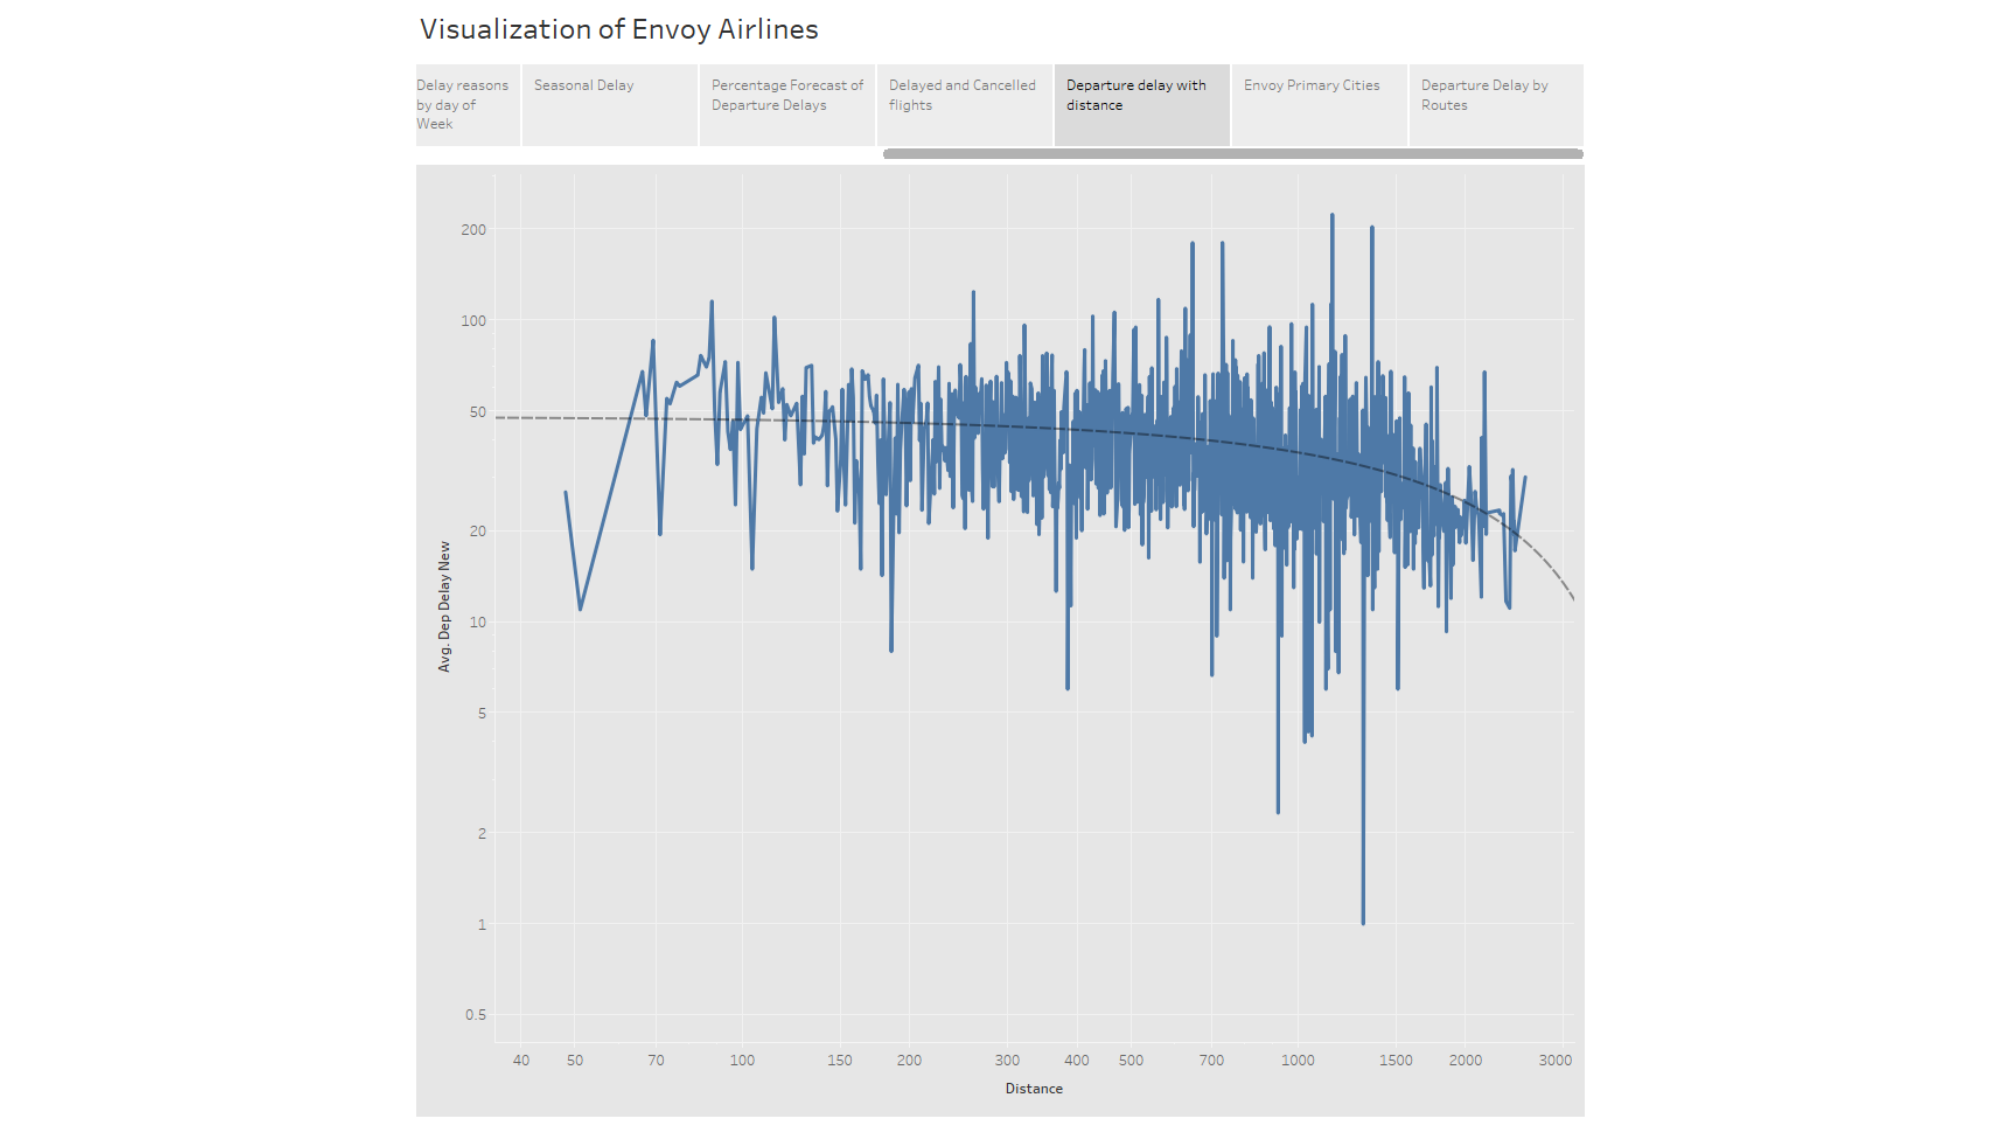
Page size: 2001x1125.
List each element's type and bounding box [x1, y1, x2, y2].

picture [407, 0, 1593, 1125]
